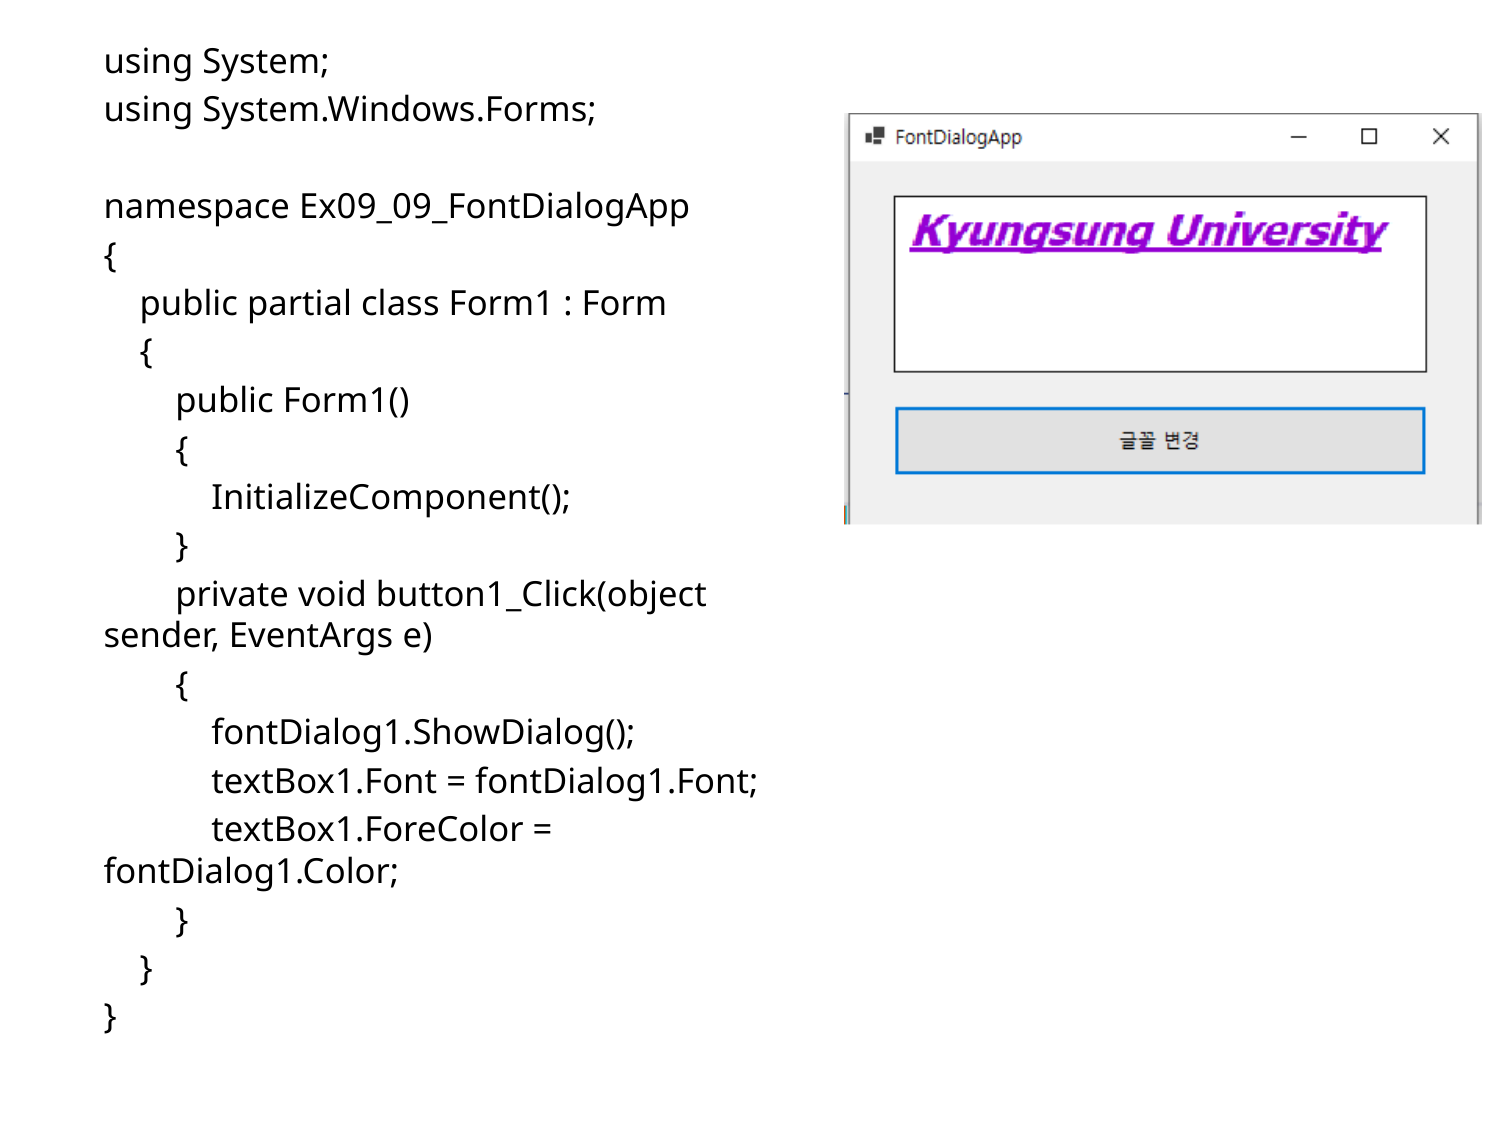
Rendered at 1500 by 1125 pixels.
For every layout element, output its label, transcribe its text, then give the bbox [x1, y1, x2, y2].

picture [844, 113, 1483, 700]
subtitle using System; using System.Windows.Forms; namespace Ex09_09_FontDialogApp { public partial class Form1 : Form { public Form1() { InitializeComponent(); } private void button1_Click(object sender, EventArgs e) { fontDialog1.ShowDialog(); textBox1.Font = fontDialog1.Font; textBox1.ForeColor = fontDialog1.Color; } } } [88, 30, 780, 1051]
